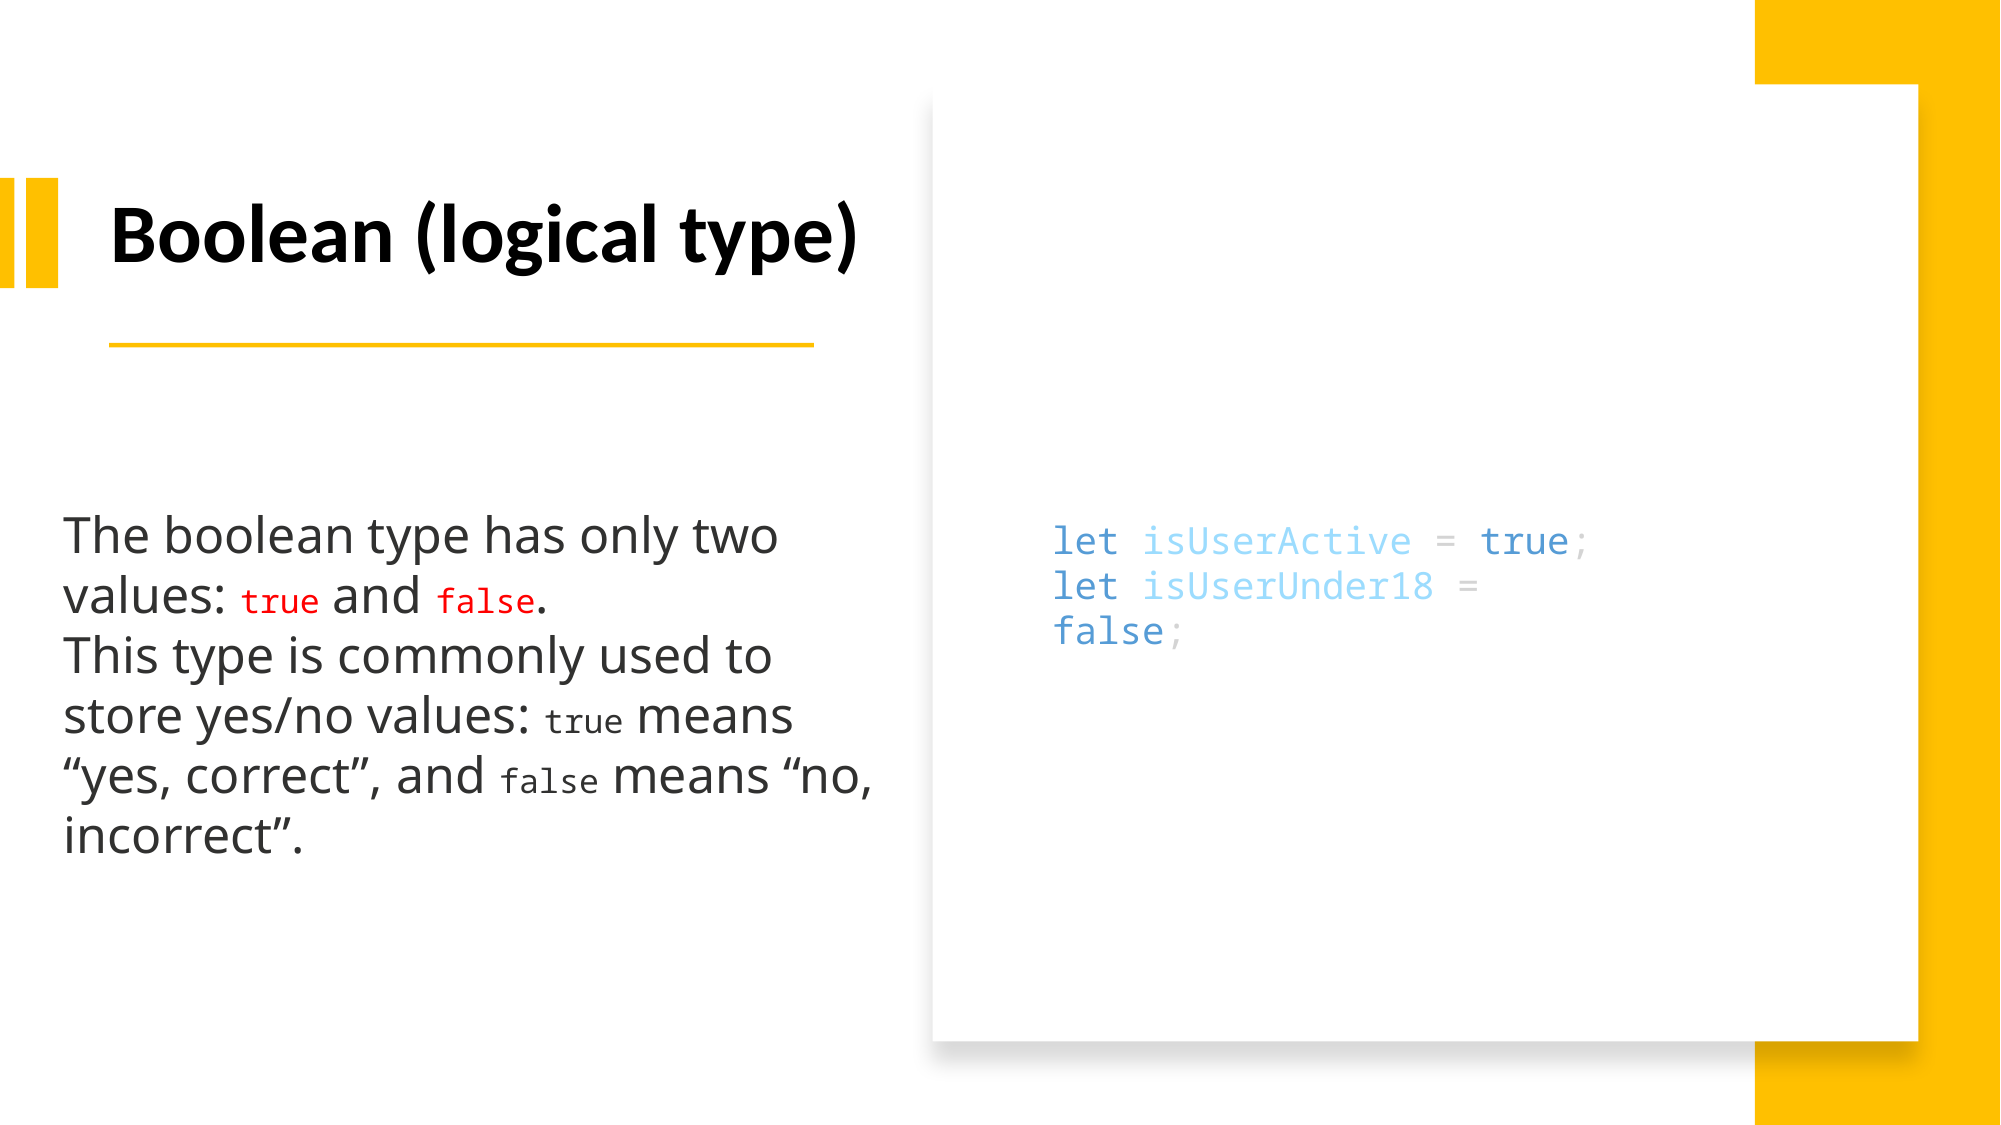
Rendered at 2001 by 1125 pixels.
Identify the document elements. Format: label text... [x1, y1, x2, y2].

text_box [932, 83, 1919, 1042]
text_box [108, 342, 815, 348]
text_box [0, 0, 1754, 1125]
text_box Boolean (logical type) [96, 172, 876, 287]
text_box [0, 177, 59, 289]
text_box The boolean type has only two values: true and false. This type is commonly used to store yes/no values: true means “yes, correct”, and false means “no, incorrect”. [48, 496, 900, 872]
text_box let isUserActive = true; let isUserUnder18 = false; [1037, 509, 1636, 660]
text_box [1754, 0, 2000, 1125]
